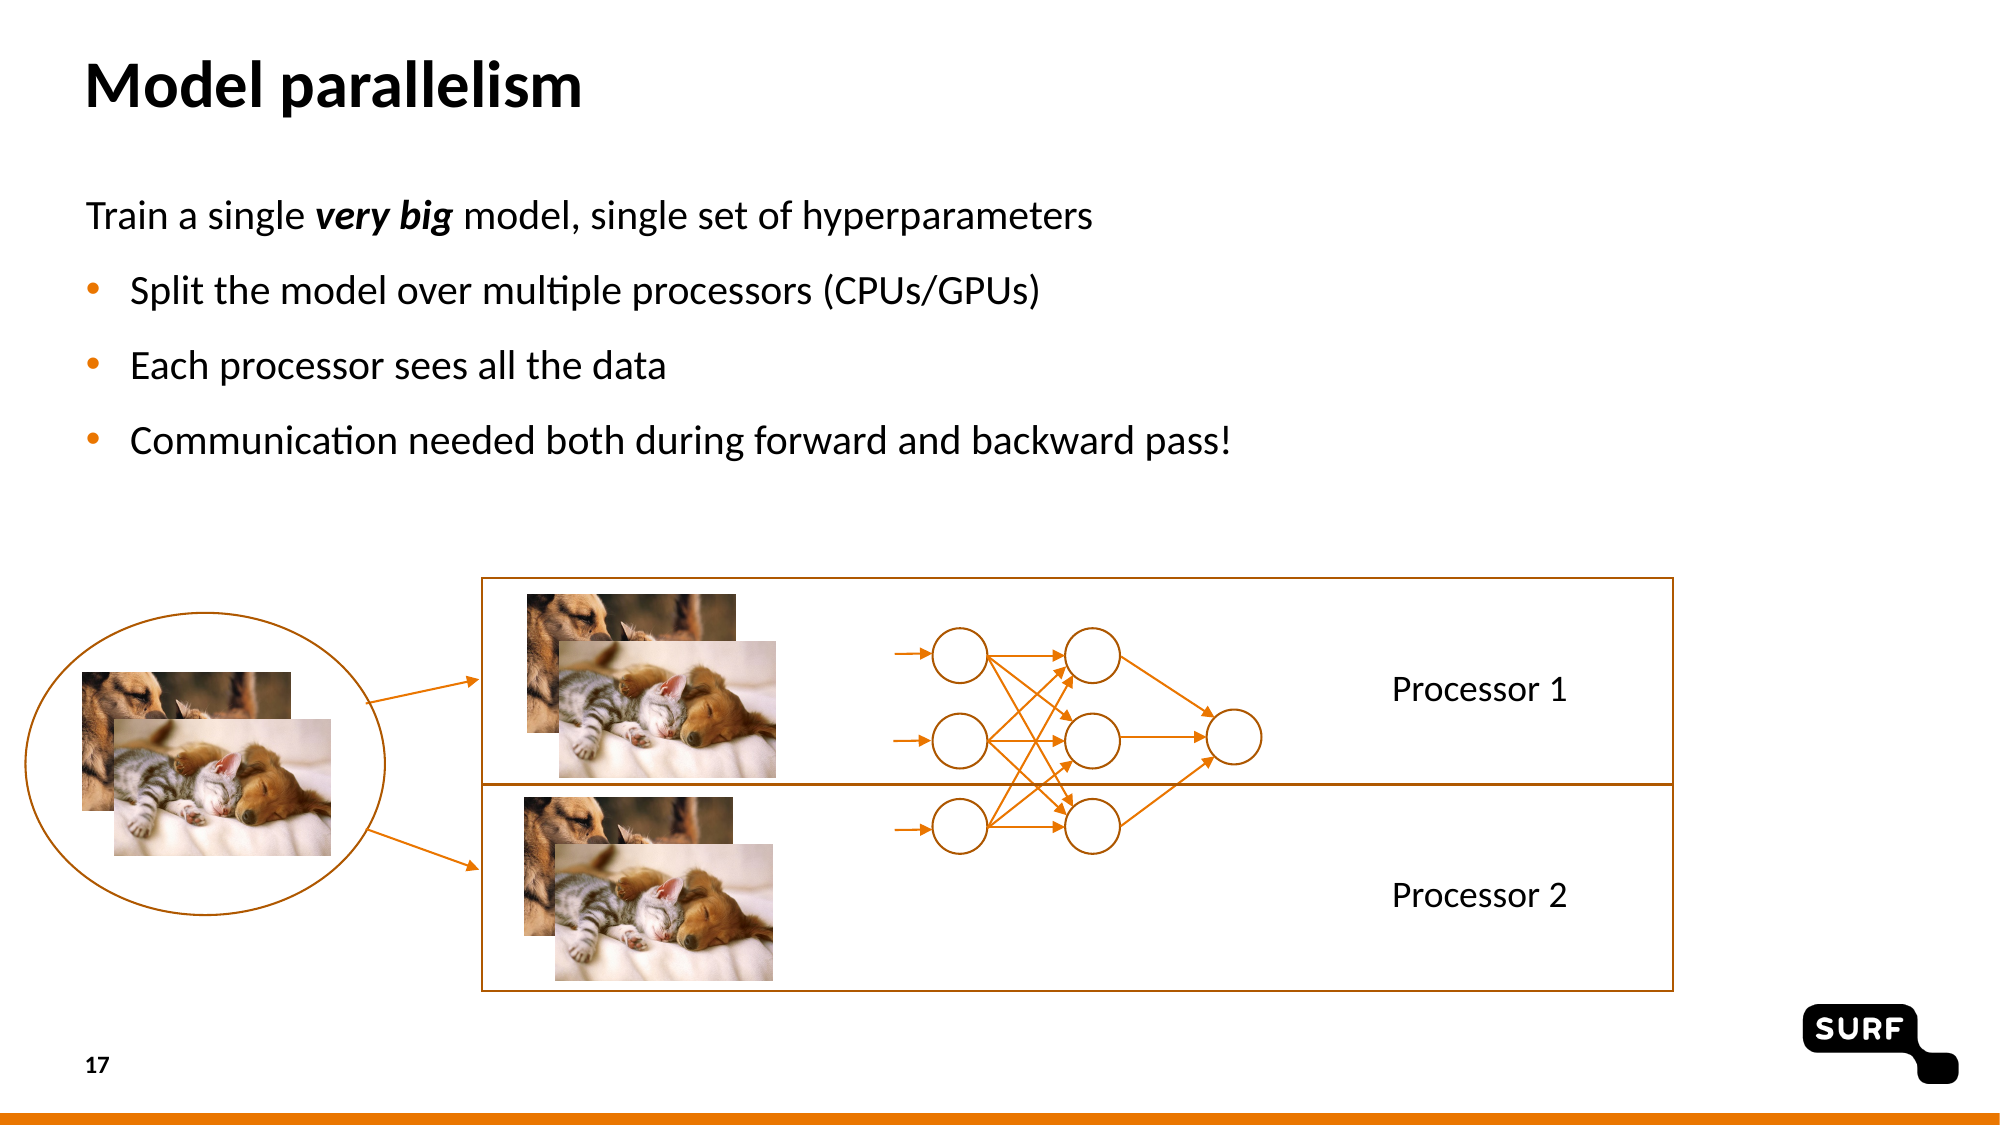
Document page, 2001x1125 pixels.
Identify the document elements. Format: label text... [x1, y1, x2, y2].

text_box [24, 611, 386, 917]
picture [527, 594, 776, 778]
list Train a single very big model, single set of hyperparameters Split the model over multiple processors (CPUs/GPUs) Each processor sees all the data Communication needed both during forward and backward pass! [85, 187, 1558, 961]
title Model parallelism [85, 44, 1914, 144]
slide_number 17 [84, 1045, 149, 1082]
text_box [365, 828, 480, 870]
picture [82, 672, 331, 856]
text_box [481, 577, 1674, 786]
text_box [365, 679, 480, 704]
text_box [481, 786, 1674, 992]
text_box [47, 255, 424, 349]
text_box Processor 1 [1392, 664, 1568, 710]
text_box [893, 628, 1262, 854]
text_box Processor 2 [1392, 869, 1568, 915]
picture [524, 797, 773, 981]
picture [1802, 1004, 1959, 1084]
